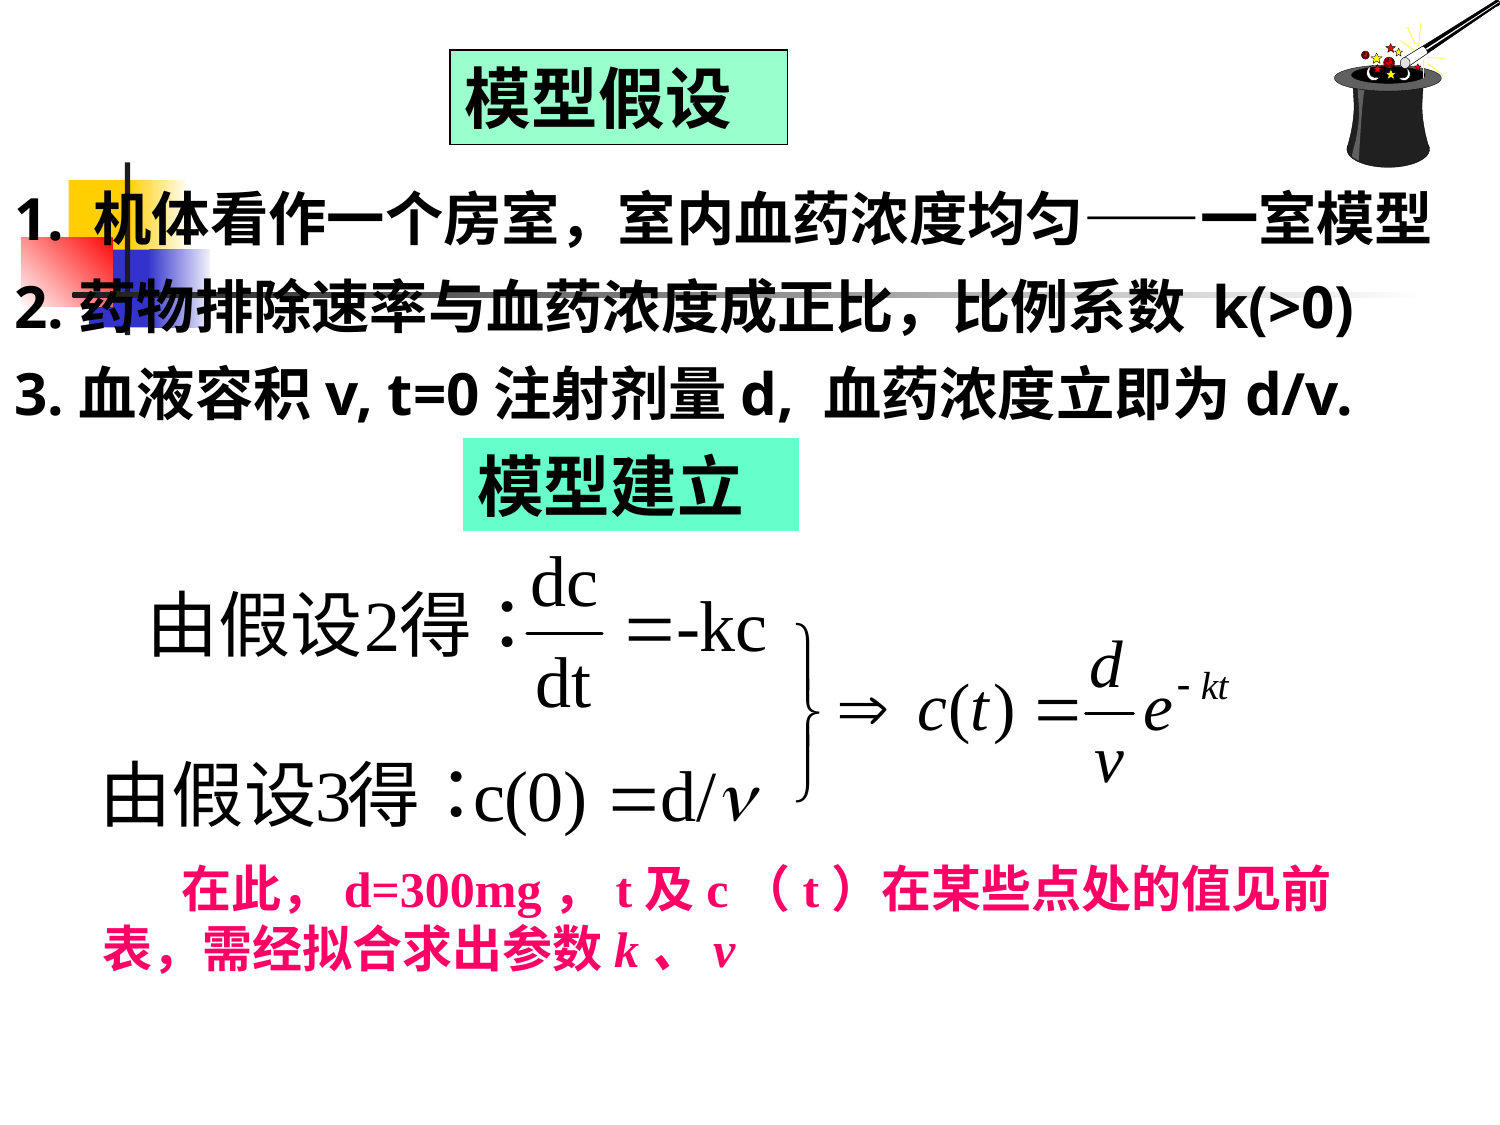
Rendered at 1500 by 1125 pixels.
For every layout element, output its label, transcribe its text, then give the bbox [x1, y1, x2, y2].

text_box 模型假设 [450, 49, 788, 145]
text_box 3.血液容积v, t=0注射剂量d, 血药浓度立即为d/v. [0, 350, 1388, 435]
text_box 1. 机体看作一个房室，室内血药浓度均匀——一室模型 [0, 174, 1488, 260]
text_box 2.药物排除速率与血药浓度成正比，比例系数 k(>0) [0, 262, 1400, 348]
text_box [1334, 0, 1500, 168]
text_box 模型建立 [462, 437, 800, 533]
text_box 在此，d=300mg，t及c（t）在某些点处的值见前表，需经拟合求出参数k、v [87, 849, 1372, 985]
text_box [99, 537, 1244, 852]
